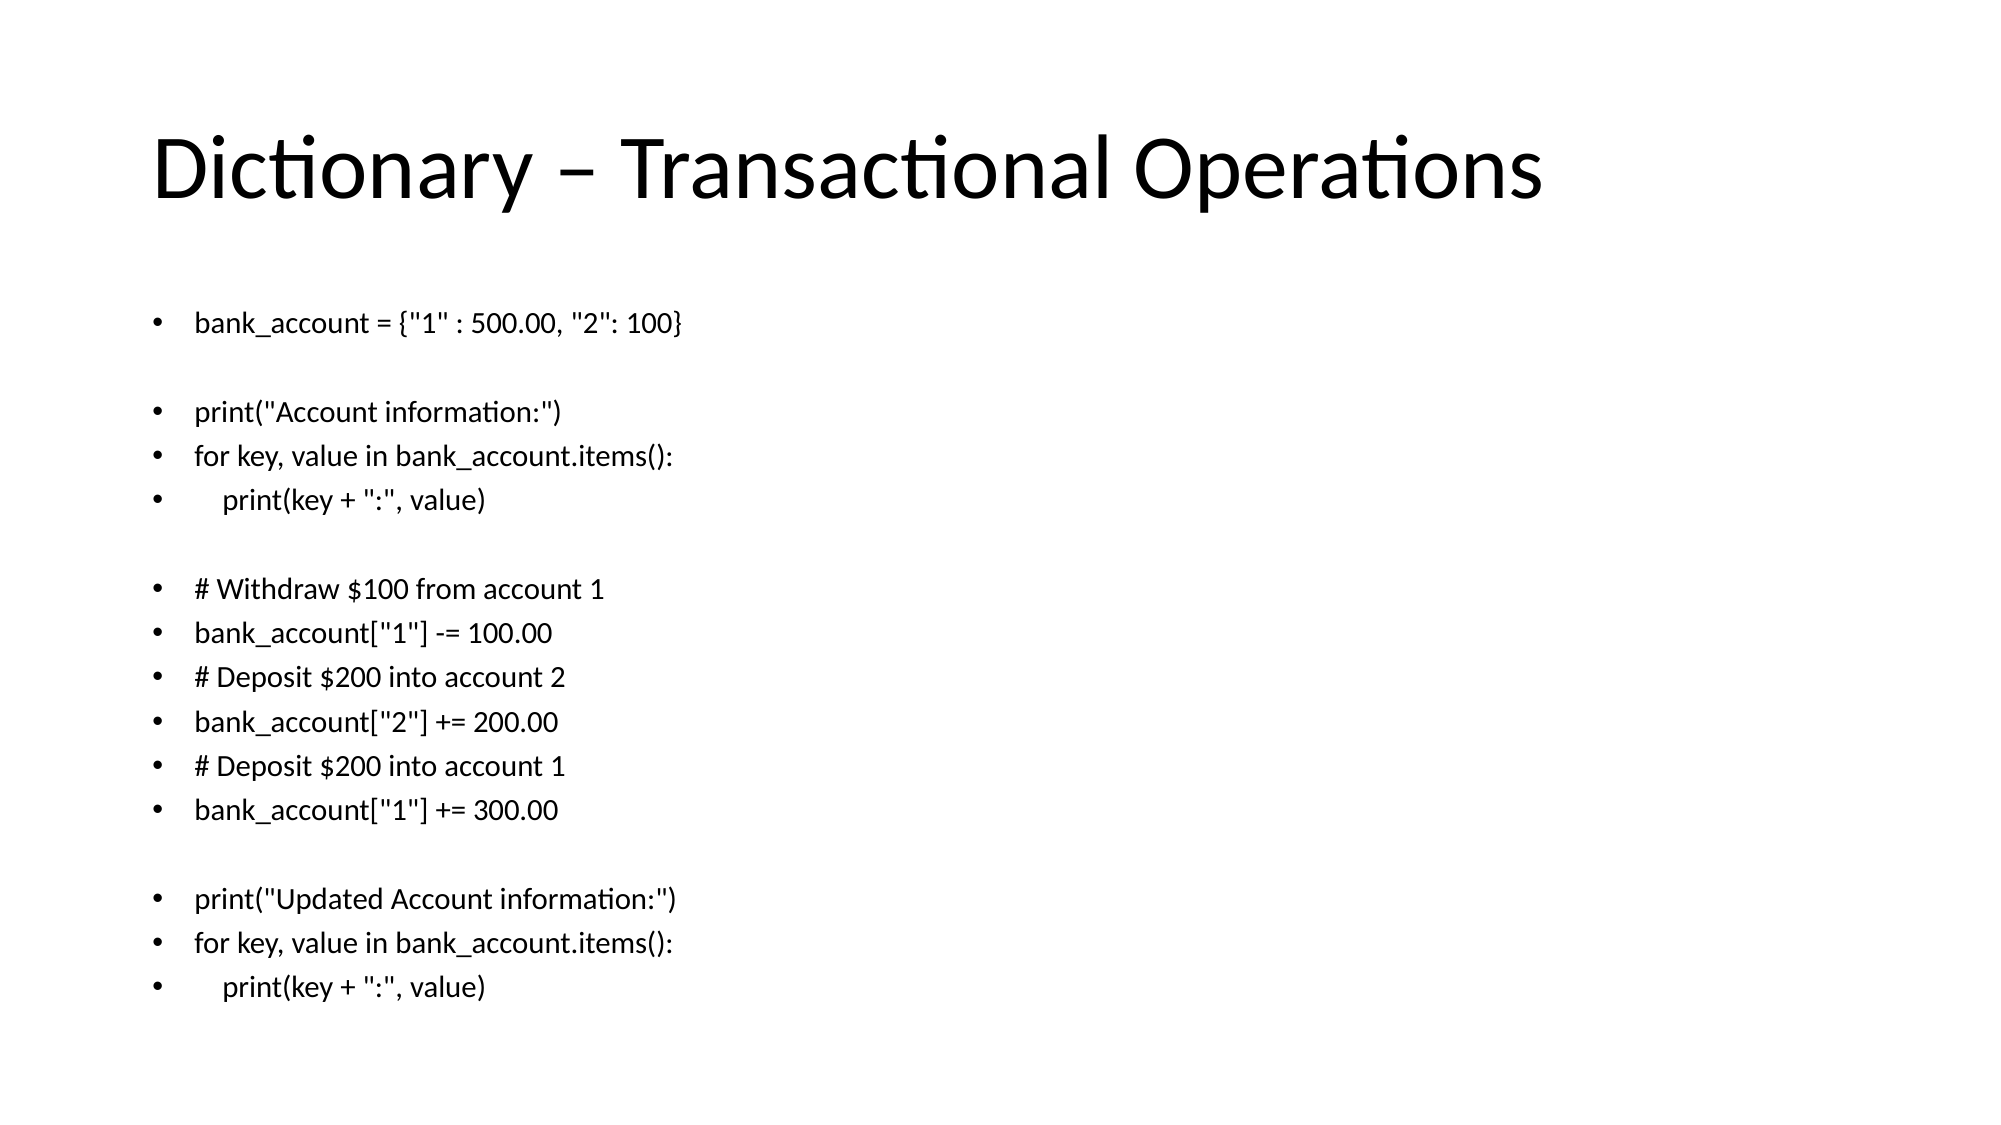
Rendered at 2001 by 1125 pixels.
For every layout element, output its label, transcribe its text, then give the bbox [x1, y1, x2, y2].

title Dictionary – Transactional Operations [137, 59, 1863, 278]
list bank_account = {"1" : 500.00, "2": 100} print("Account information:") for key, value in bank_account.items(): print(key + ":", value) # Withdraw $100 from account 1 bank_account["1"] -= 100.00 # Deposit $200 into account 2 bank_account["2"] += 200.00 # Deposit $200 into account 1 bank_account["1"] += 300.00 print("Updated Account information:") for key, value in bank_account.items(): print(key + ":", value) [137, 299, 1863, 1014]
